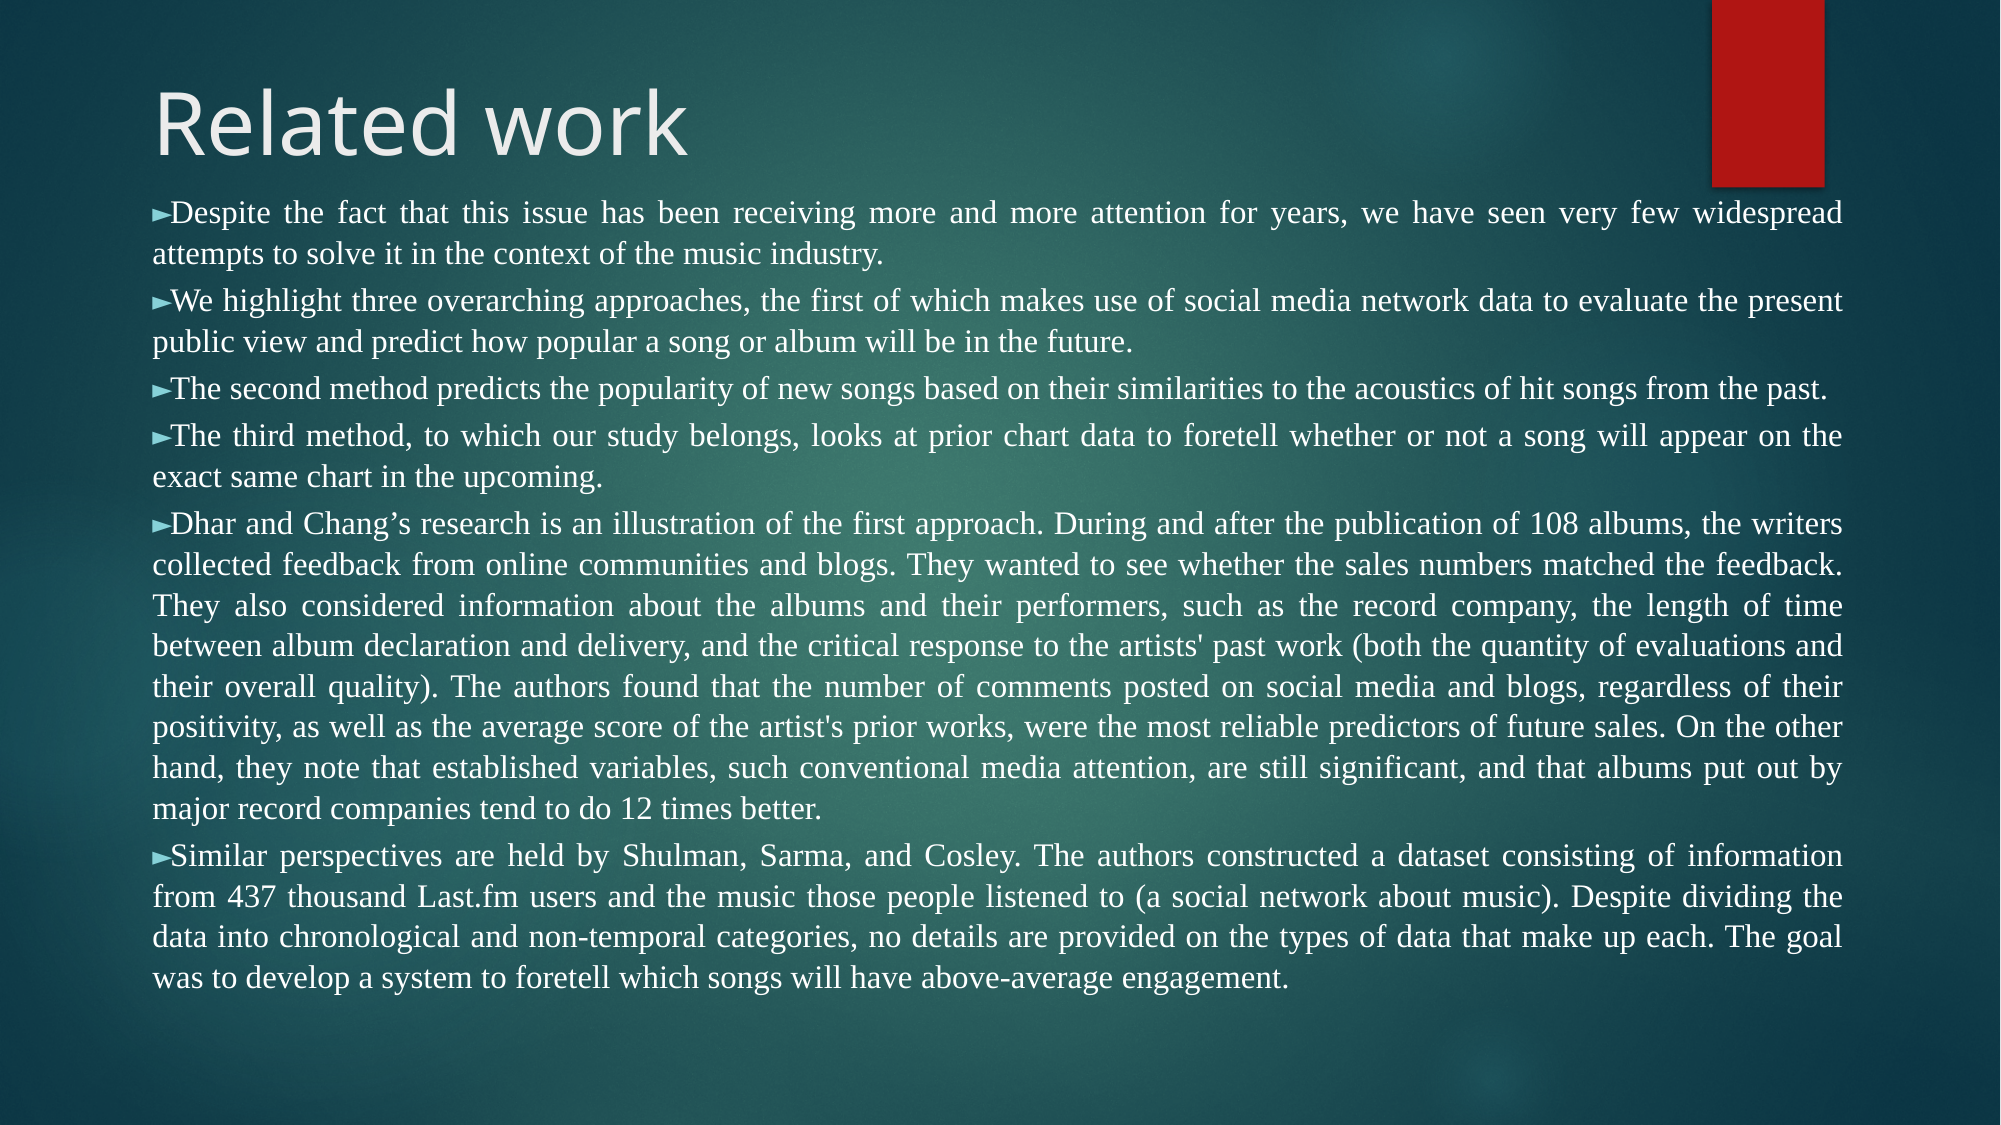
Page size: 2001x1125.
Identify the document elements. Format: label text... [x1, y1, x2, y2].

list Despite the fact that this issue has been receiving more and more attention for years, we have seen very few widespread attempts to solve it in the context of the music industry. We highlight three overarching approaches, the first of which makes use of social media network data to evaluate the present public view and predict how popular a song or album will be in the future. The second method predicts the popularity of new songs based on their similarities to the acoustics of hit songs from the past. The third method, to which our study belongs, looks at prior chart data to foretell whether or not a song will appear on the exact same chart in the upcoming. Dhar and Chang’s research is an illustration of the first approach. During and after the publication of 108 albums, the writers collected feedback from online communities and blogs. They wanted to see whether the sales numbers matched the feedback. They also considered information about the albums and their performers, such as the record company, the length of time between album declaration and delivery, and the critical response to the artists' past work (both the quantity of evaluations and their overall quality). The authors found that the number of comments posted on social media and blogs, regardless of their positivity, as well as the average score of the artist's prior works, were the most reliable predictors of future sales. On the other hand, they note that established variables, such conventional media attention, are still significant, and that albums put out by major record companies tend to do 12 times better. Similar perspectives are held by Shulman, Sarma, and Cosley. The authors constructed a dataset consisting of information from 437 thousand Last.fm users and the music those people listened to (a social network about music). Despite dividing the data into chronological and non-temporal categories, no details are provided on the types of data that make up each. The goal was to develop a system to foretell which songs will have above-average engagement. [137, 182, 1863, 1021]
title Related work [137, 59, 1863, 182]
picture [0, 0, 2001, 1125]
